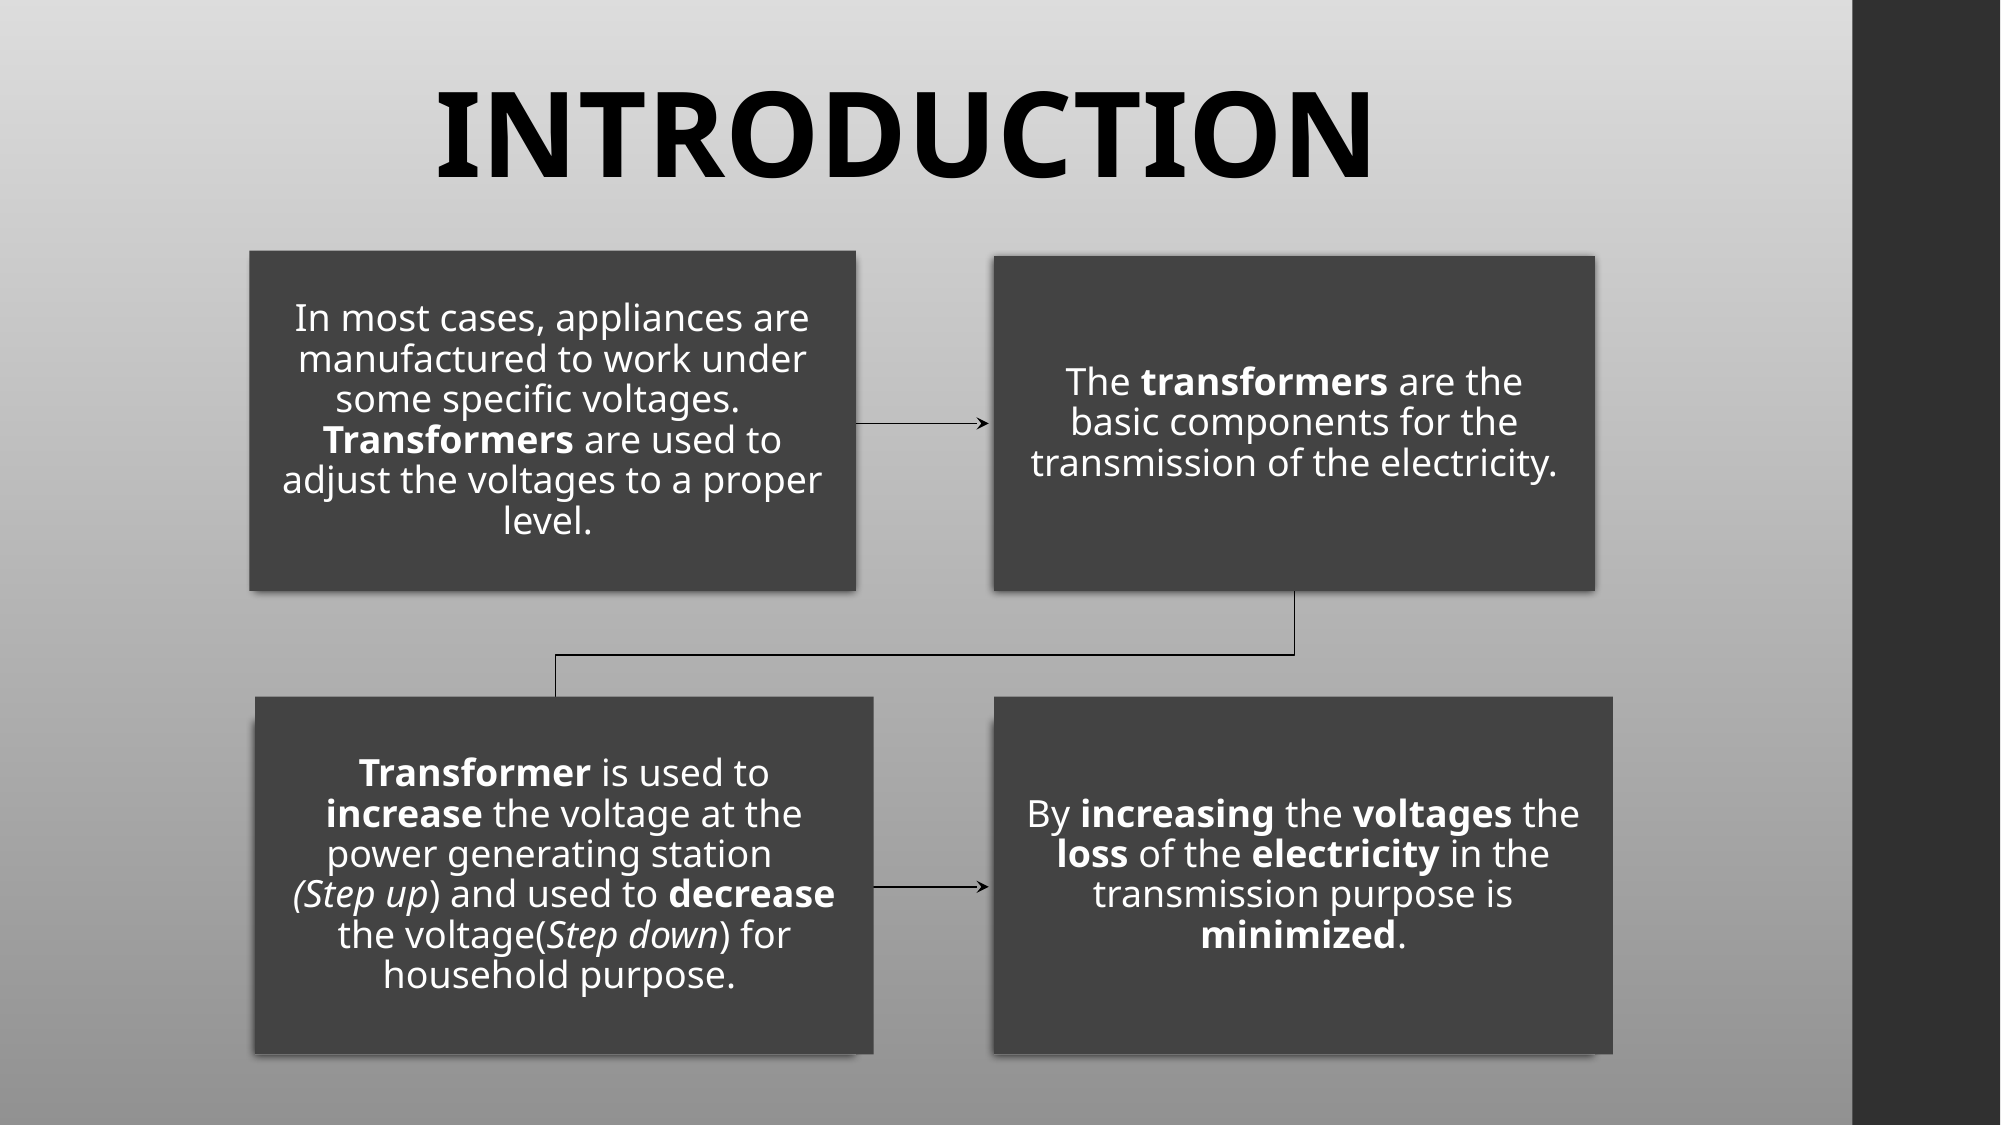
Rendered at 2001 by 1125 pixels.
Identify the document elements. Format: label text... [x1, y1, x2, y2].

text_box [249, 250, 1614, 1055]
title INTRODUCTION [79, 0, 1839, 211]
